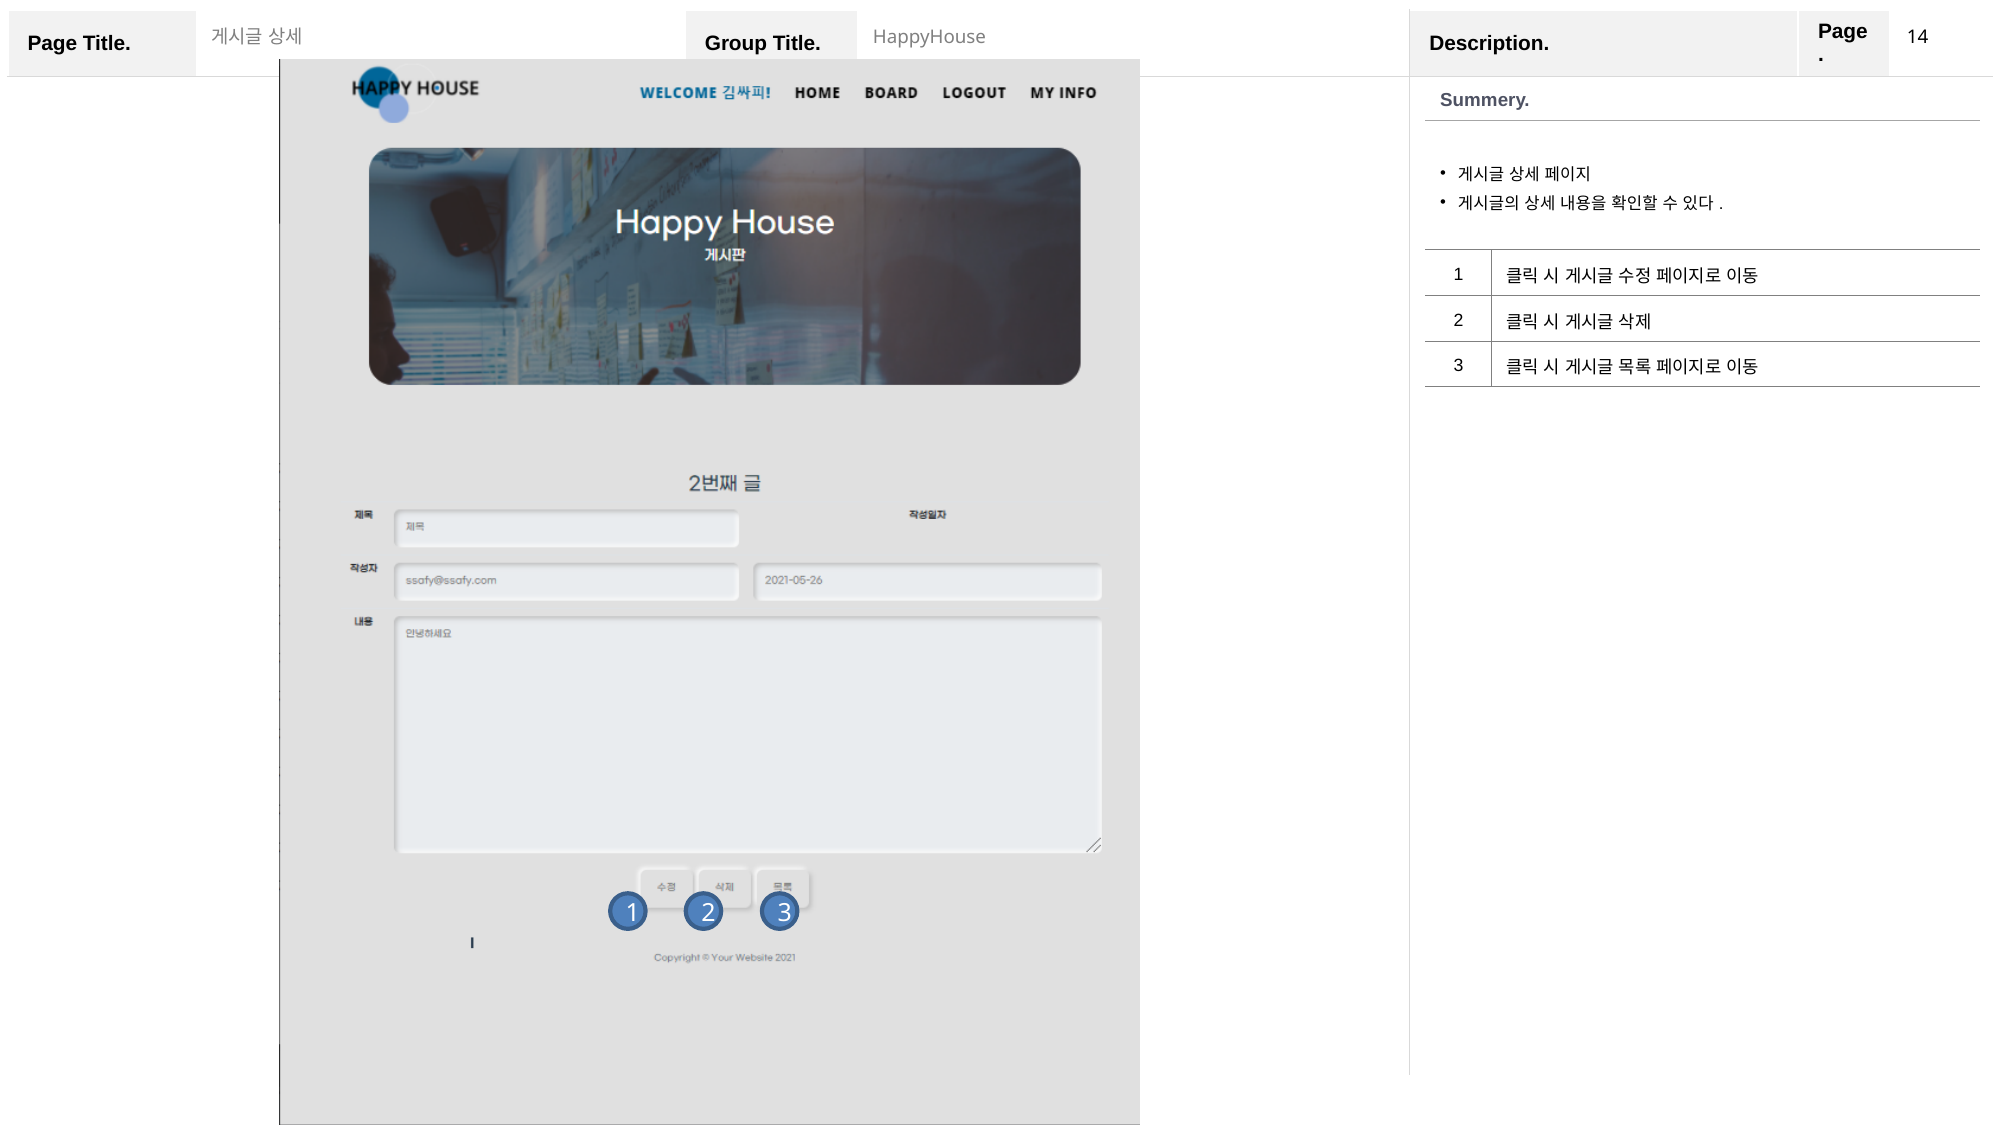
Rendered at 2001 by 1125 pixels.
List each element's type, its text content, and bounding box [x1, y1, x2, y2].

table_cell 클릭 시 게시글 목록 페이지로 이동 [1492, 342, 1980, 386]
table_header Summery. [1425, 78, 1980, 120]
list 게시글 상세 [196, 18, 684, 55]
picture [279, 58, 1140, 1125]
table_cell 3 [1425, 342, 1491, 386]
list HappyHouse [858, 18, 1405, 55]
table_cell 클릭 시 게시글 삭제 [1492, 296, 1980, 341]
table_cell 클릭 시 게시글 수정 페이지로 이동 [1492, 250, 1980, 295]
text_box 14 [1892, 17, 2000, 58]
table_cell 게시글 상세 페이지 게시글의 상세 내용을 확인할 수 있다. [1425, 121, 1980, 249]
table_cell 2 [1425, 296, 1491, 341]
table_cell 1 [1425, 250, 1491, 295]
